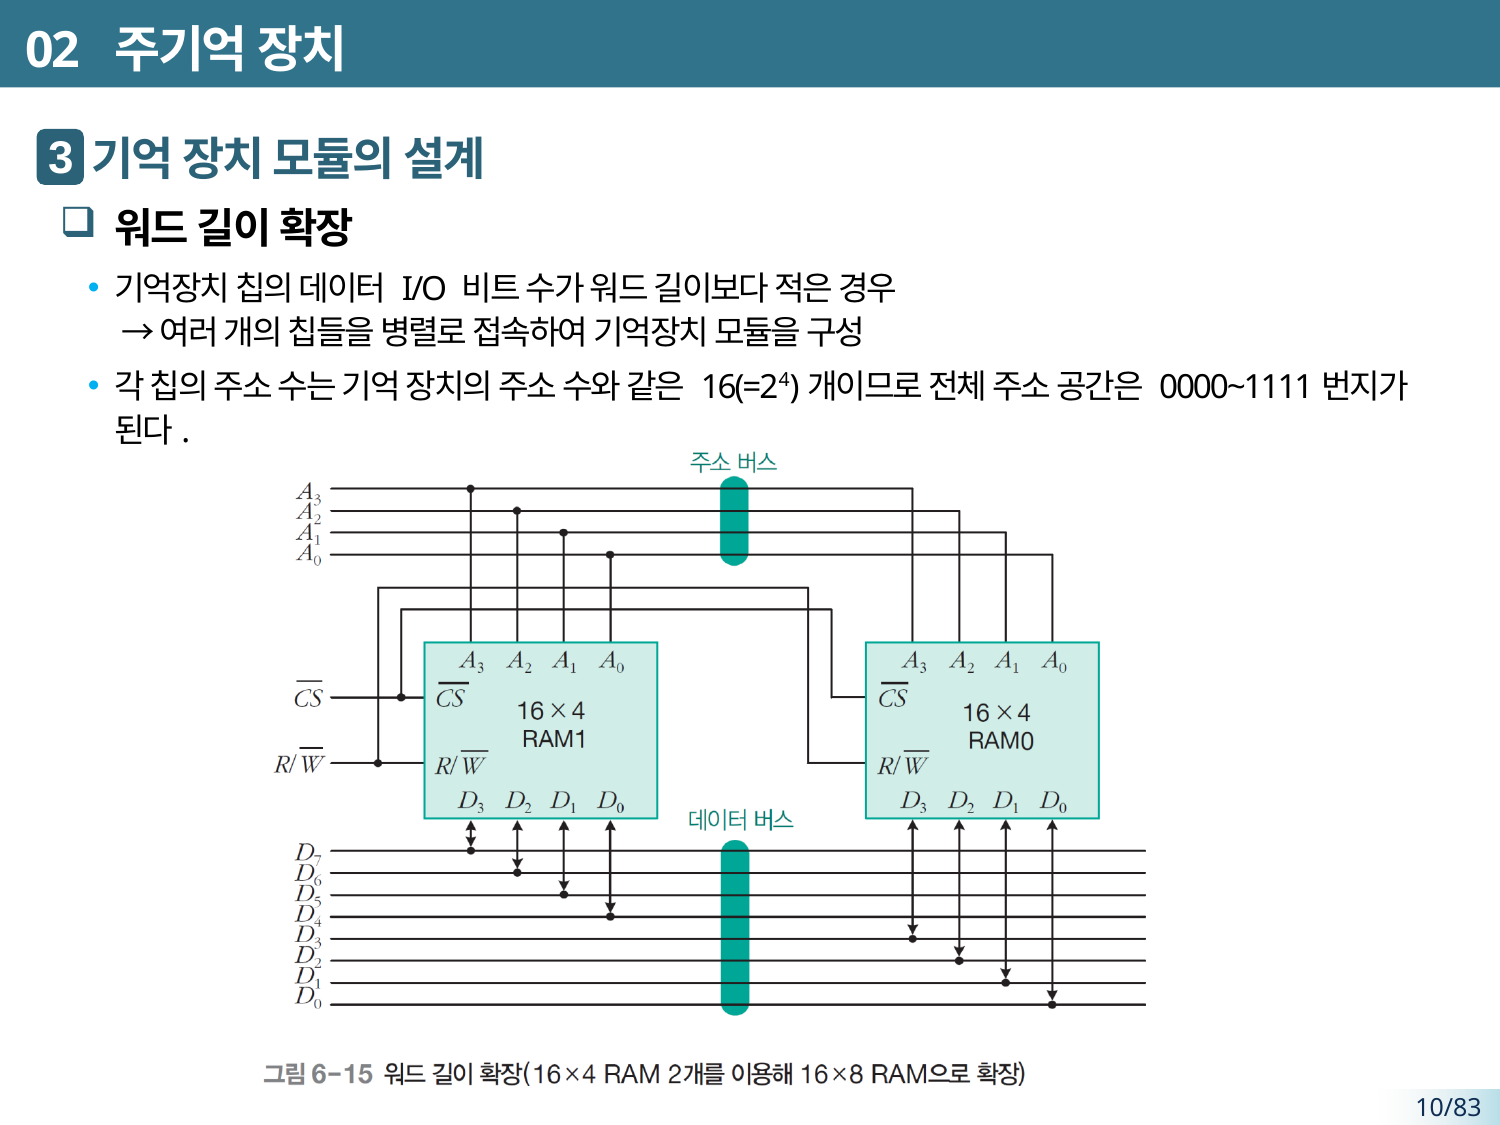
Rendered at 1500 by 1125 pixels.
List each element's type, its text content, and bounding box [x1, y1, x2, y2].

picture [256, 448, 1152, 1095]
list 기억 장치 모듈의 설계 워드 길이 확장 기억장치 칩의 데이터 I/O 비트 수가 워드 길이보다 적은 경우 → 여러 개의 칩들을 병렬로 접속하여 기억장치 모듈을 구성 각 칩의 주소 수는 기억 장치의 주소 수와 같은 16(=24)개이므로 전체 주소 공간은 0000~1111번지가 된다. [10, 116, 1481, 1047]
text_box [32, 119, 90, 191]
title 02 주기억 장치 [10, 8, 1288, 87]
